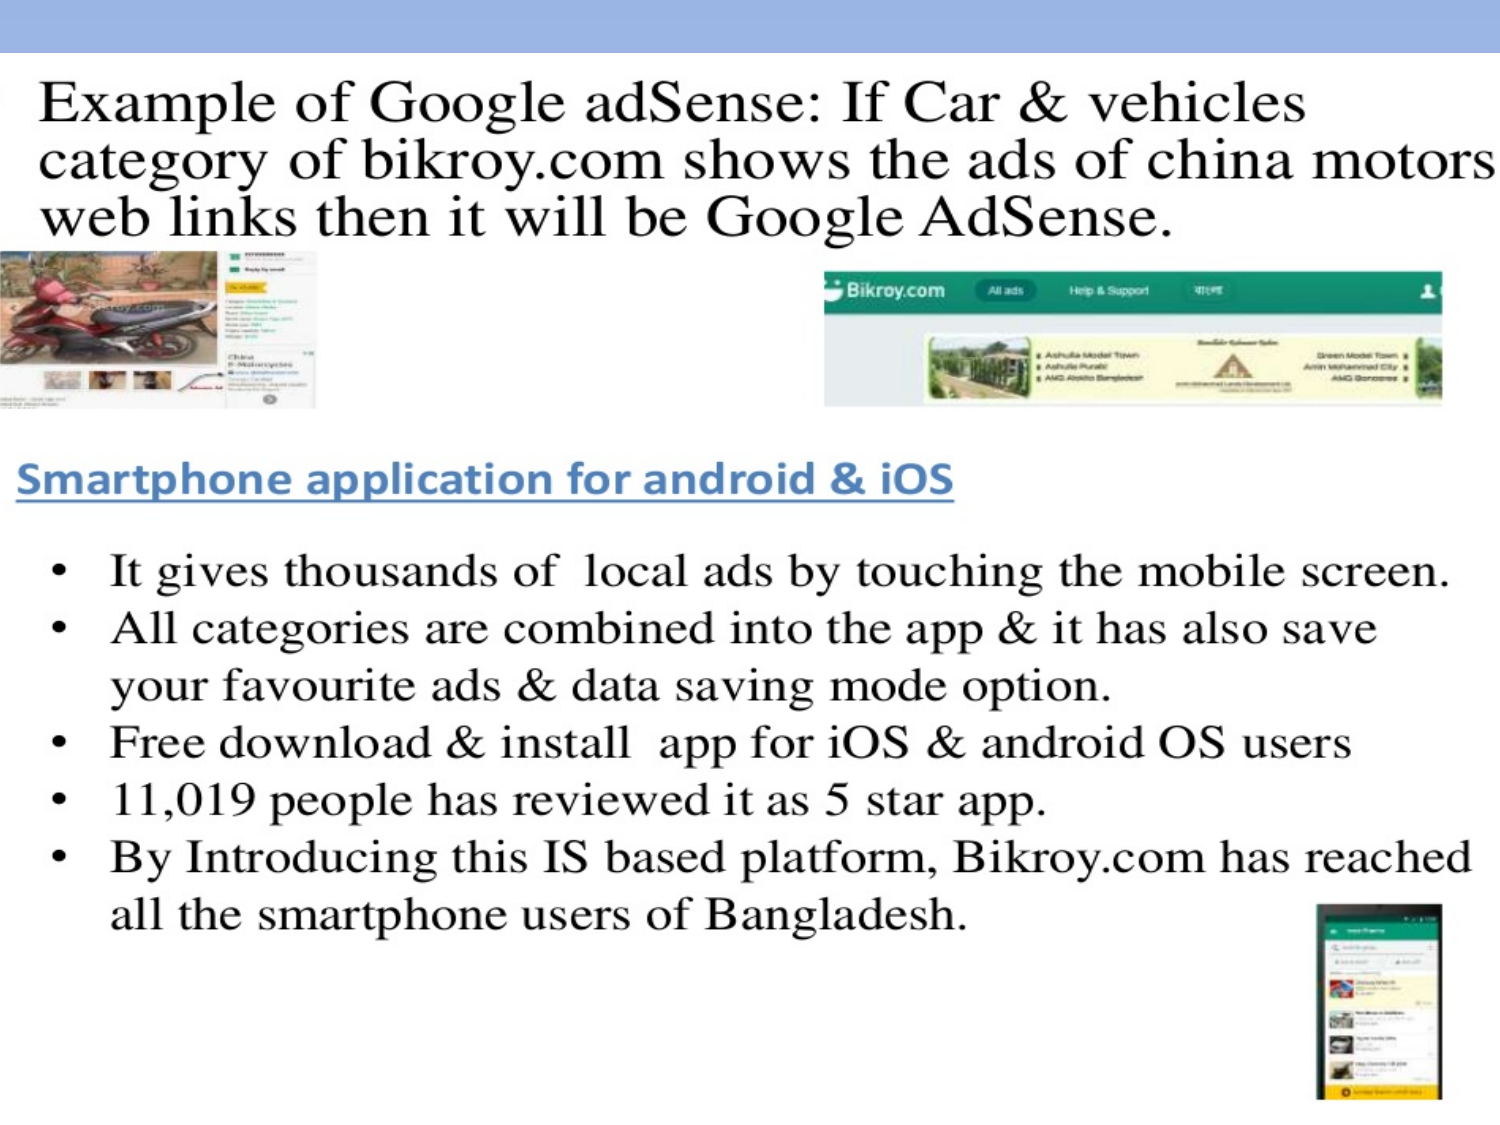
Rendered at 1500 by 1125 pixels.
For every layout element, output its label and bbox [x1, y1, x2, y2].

list [0, 53, 1500, 1125]
